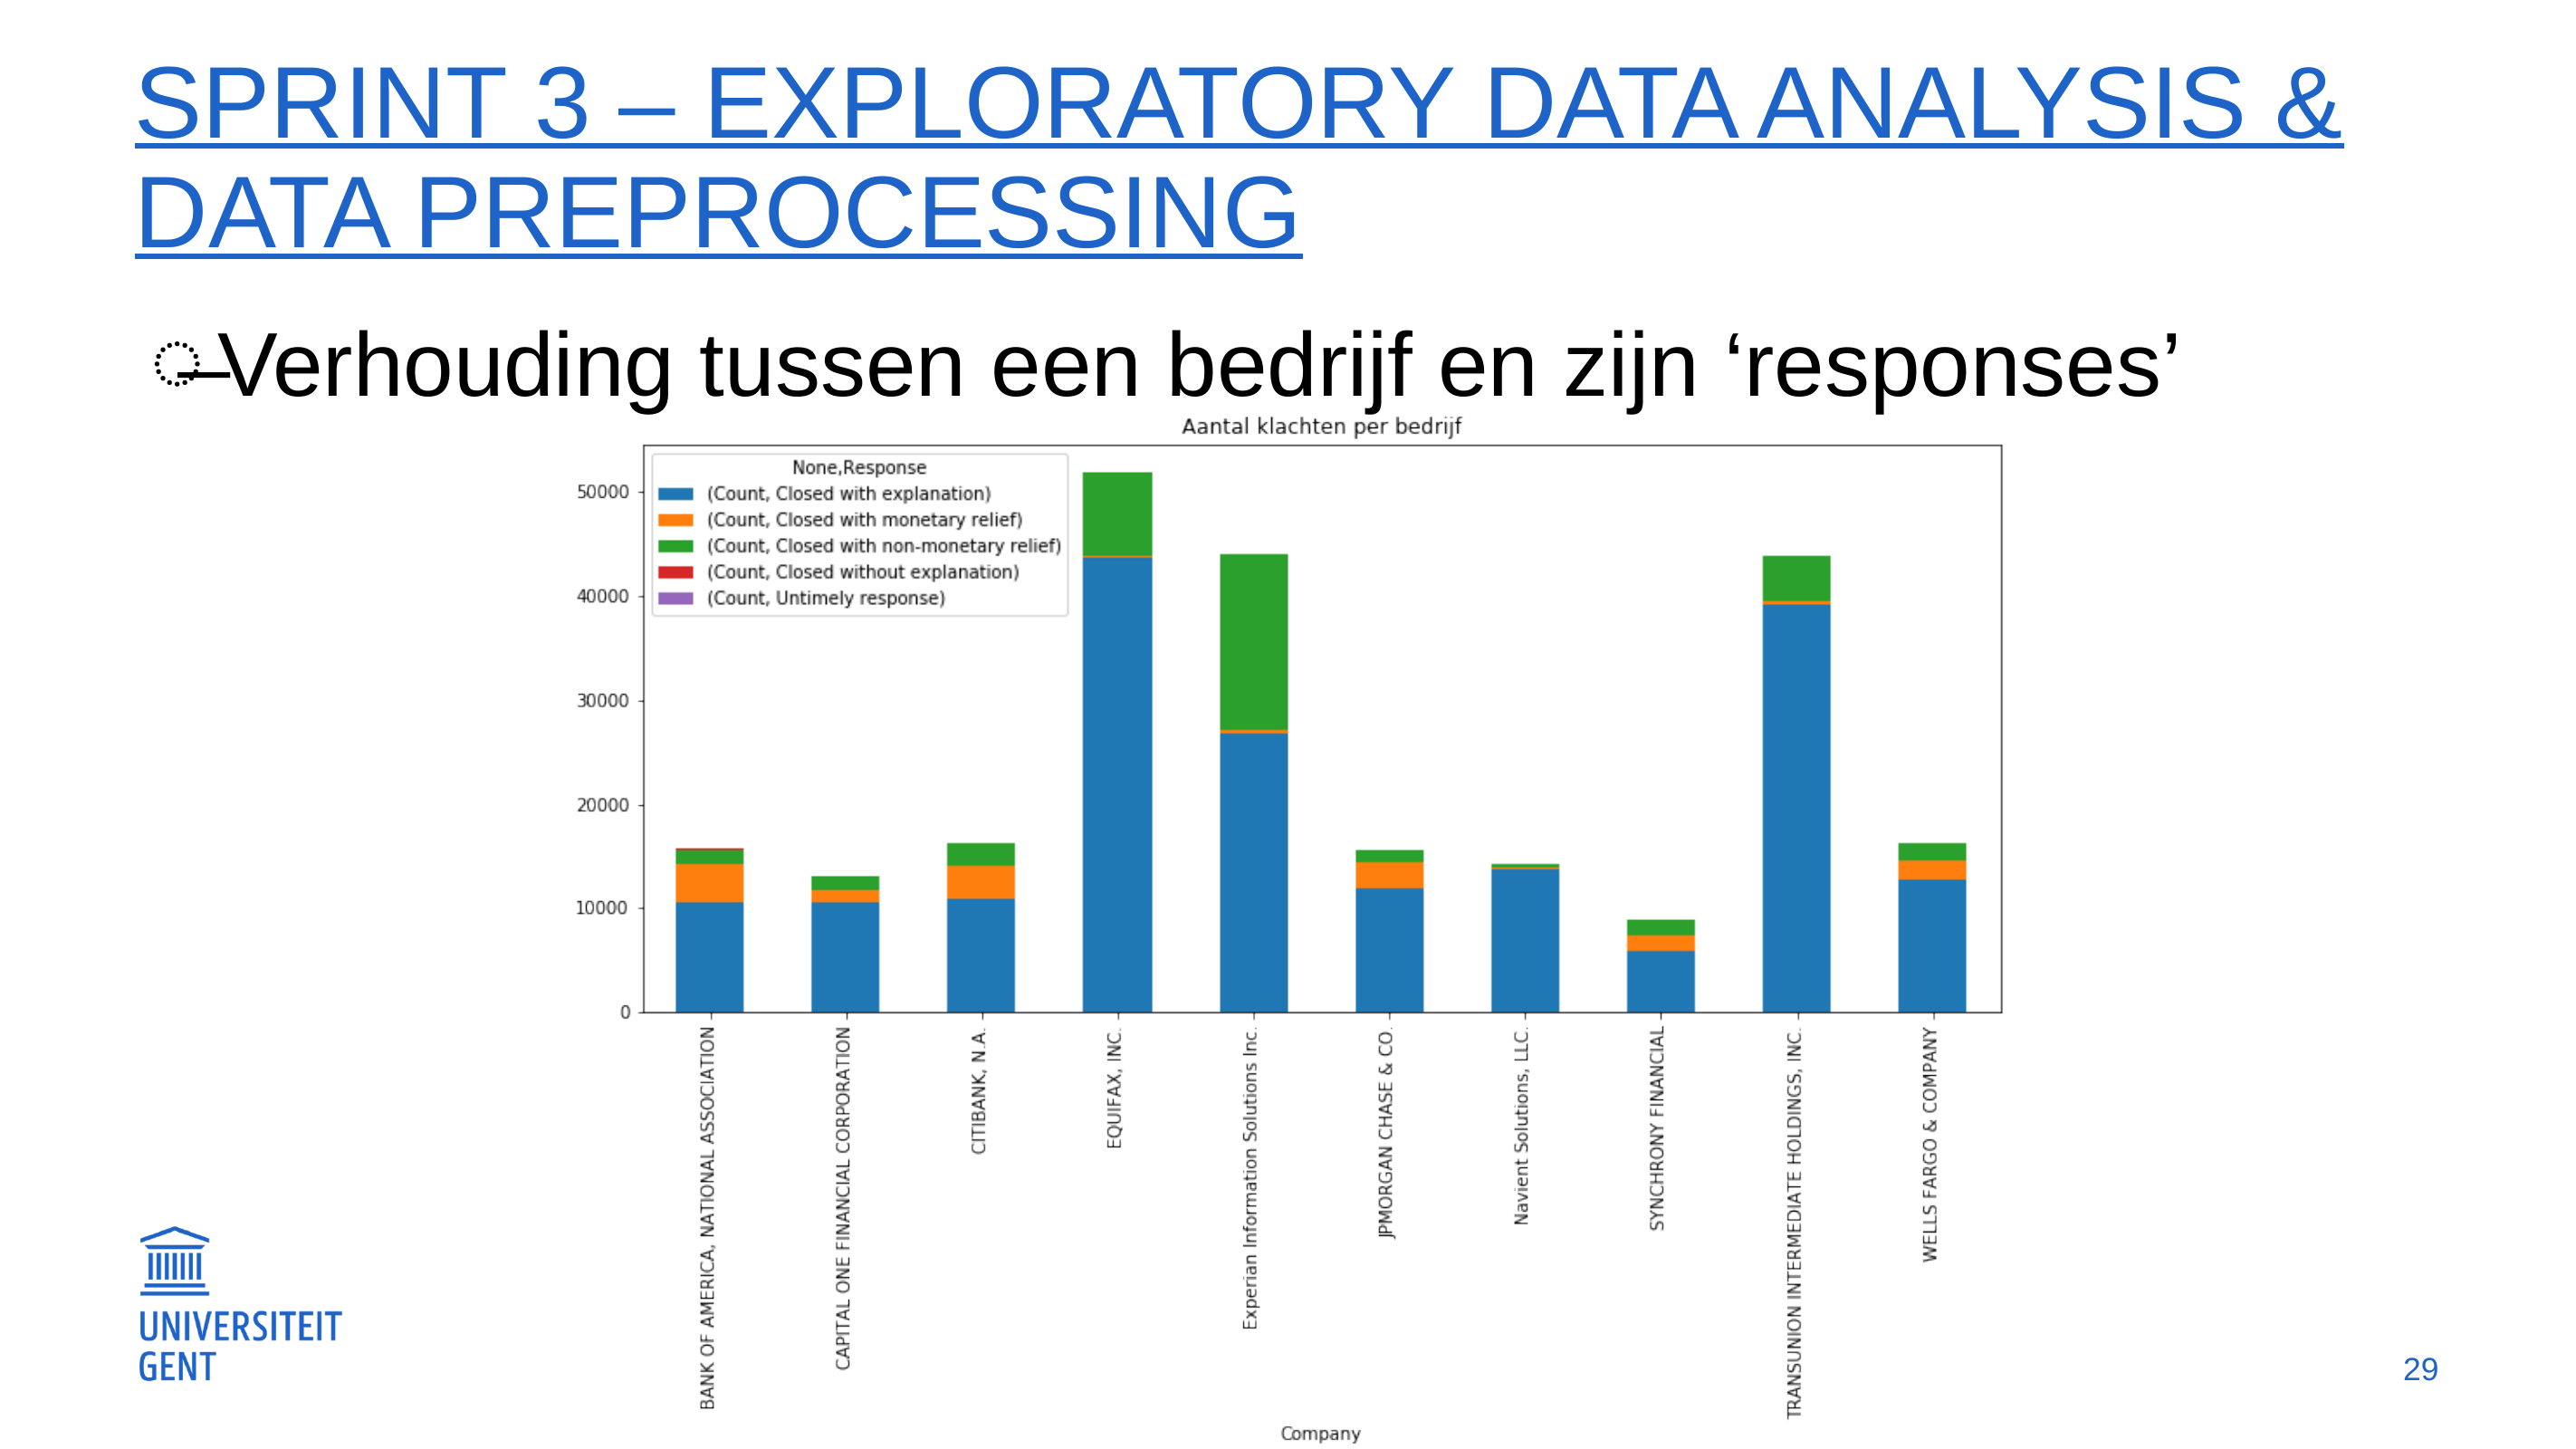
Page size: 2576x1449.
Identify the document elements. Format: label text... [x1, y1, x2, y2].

slide_number 29 [2315, 1329, 2453, 1407]
picture [72, 1174, 415, 1449]
title Sprint 3 – Exploratory Data analysis & data preprocessing [120, 42, 2455, 277]
list Verhouding tussen een bedrijf en zijn ‘responses’ [124, 277, 2285, 1295]
picture [563, 405, 2012, 1449]
